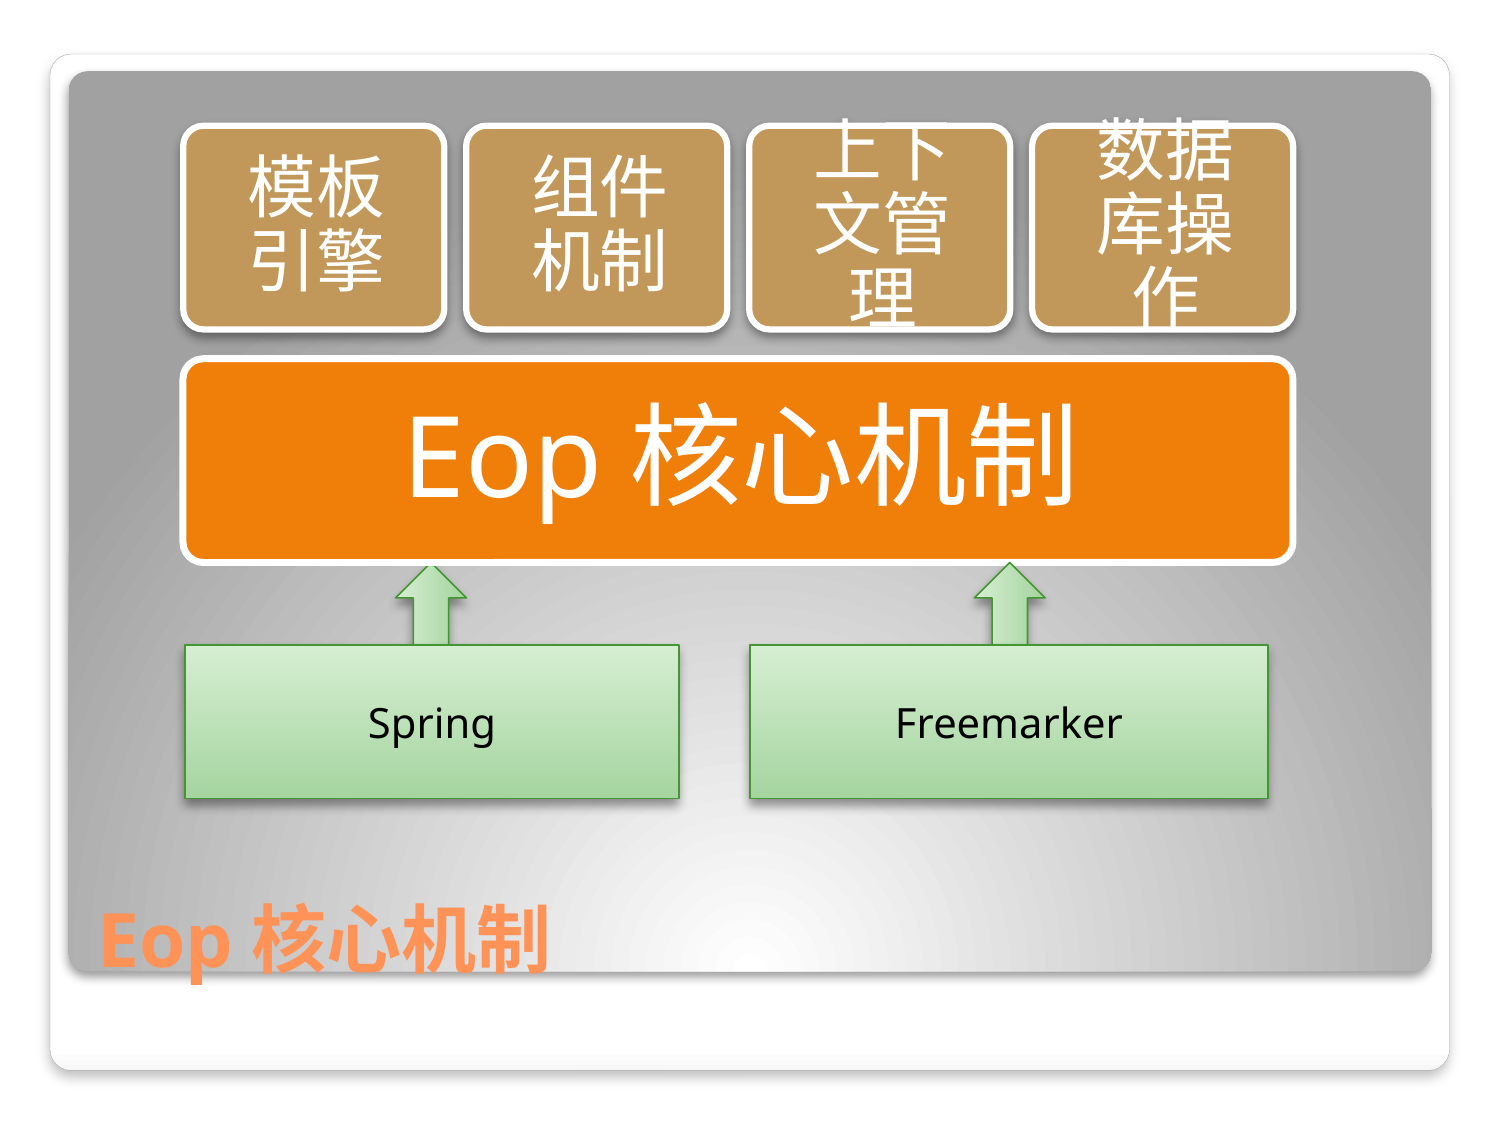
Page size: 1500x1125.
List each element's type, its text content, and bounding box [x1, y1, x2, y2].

title Eop核心机制 [82, 817, 1425, 990]
text_box [394, 577, 468, 643]
text_box Freemarker [749, 644, 1269, 799]
text_box Spring [184, 644, 680, 799]
text_box [973, 577, 1046, 643]
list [182, 125, 1294, 563]
